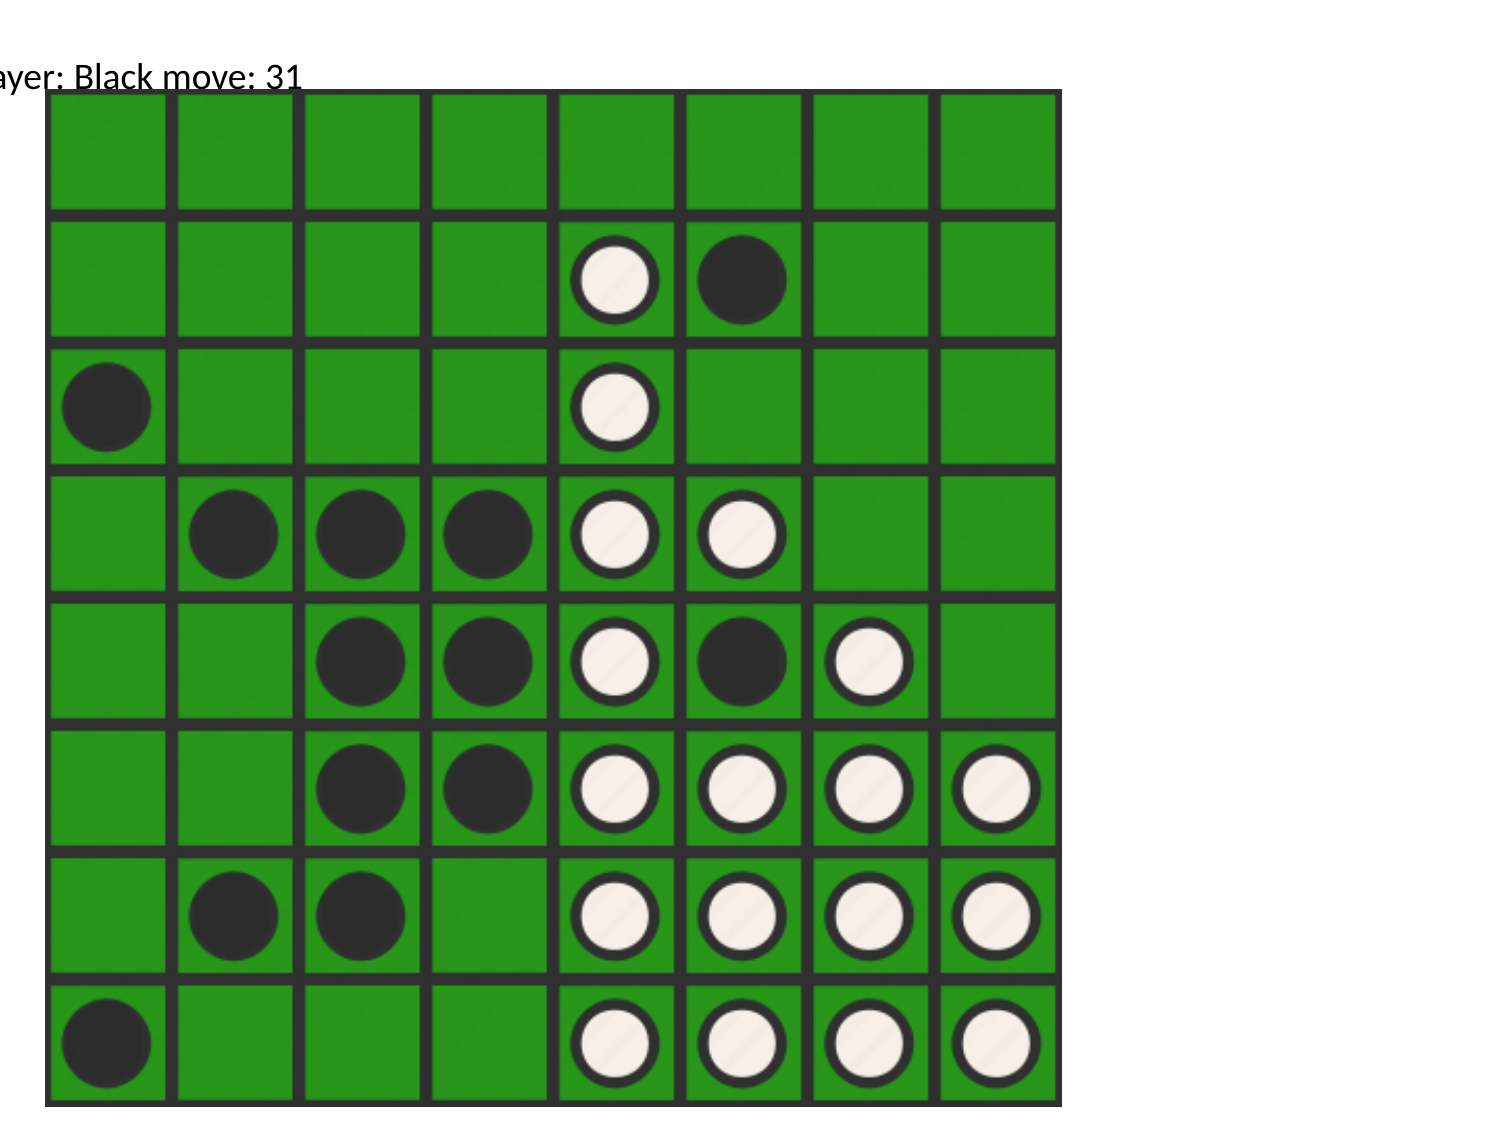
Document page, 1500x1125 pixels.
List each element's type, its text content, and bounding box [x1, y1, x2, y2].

text_box turn: 27 player: Black move: 31 [0, 44, 319, 105]
picture [44, 89, 1062, 1107]
